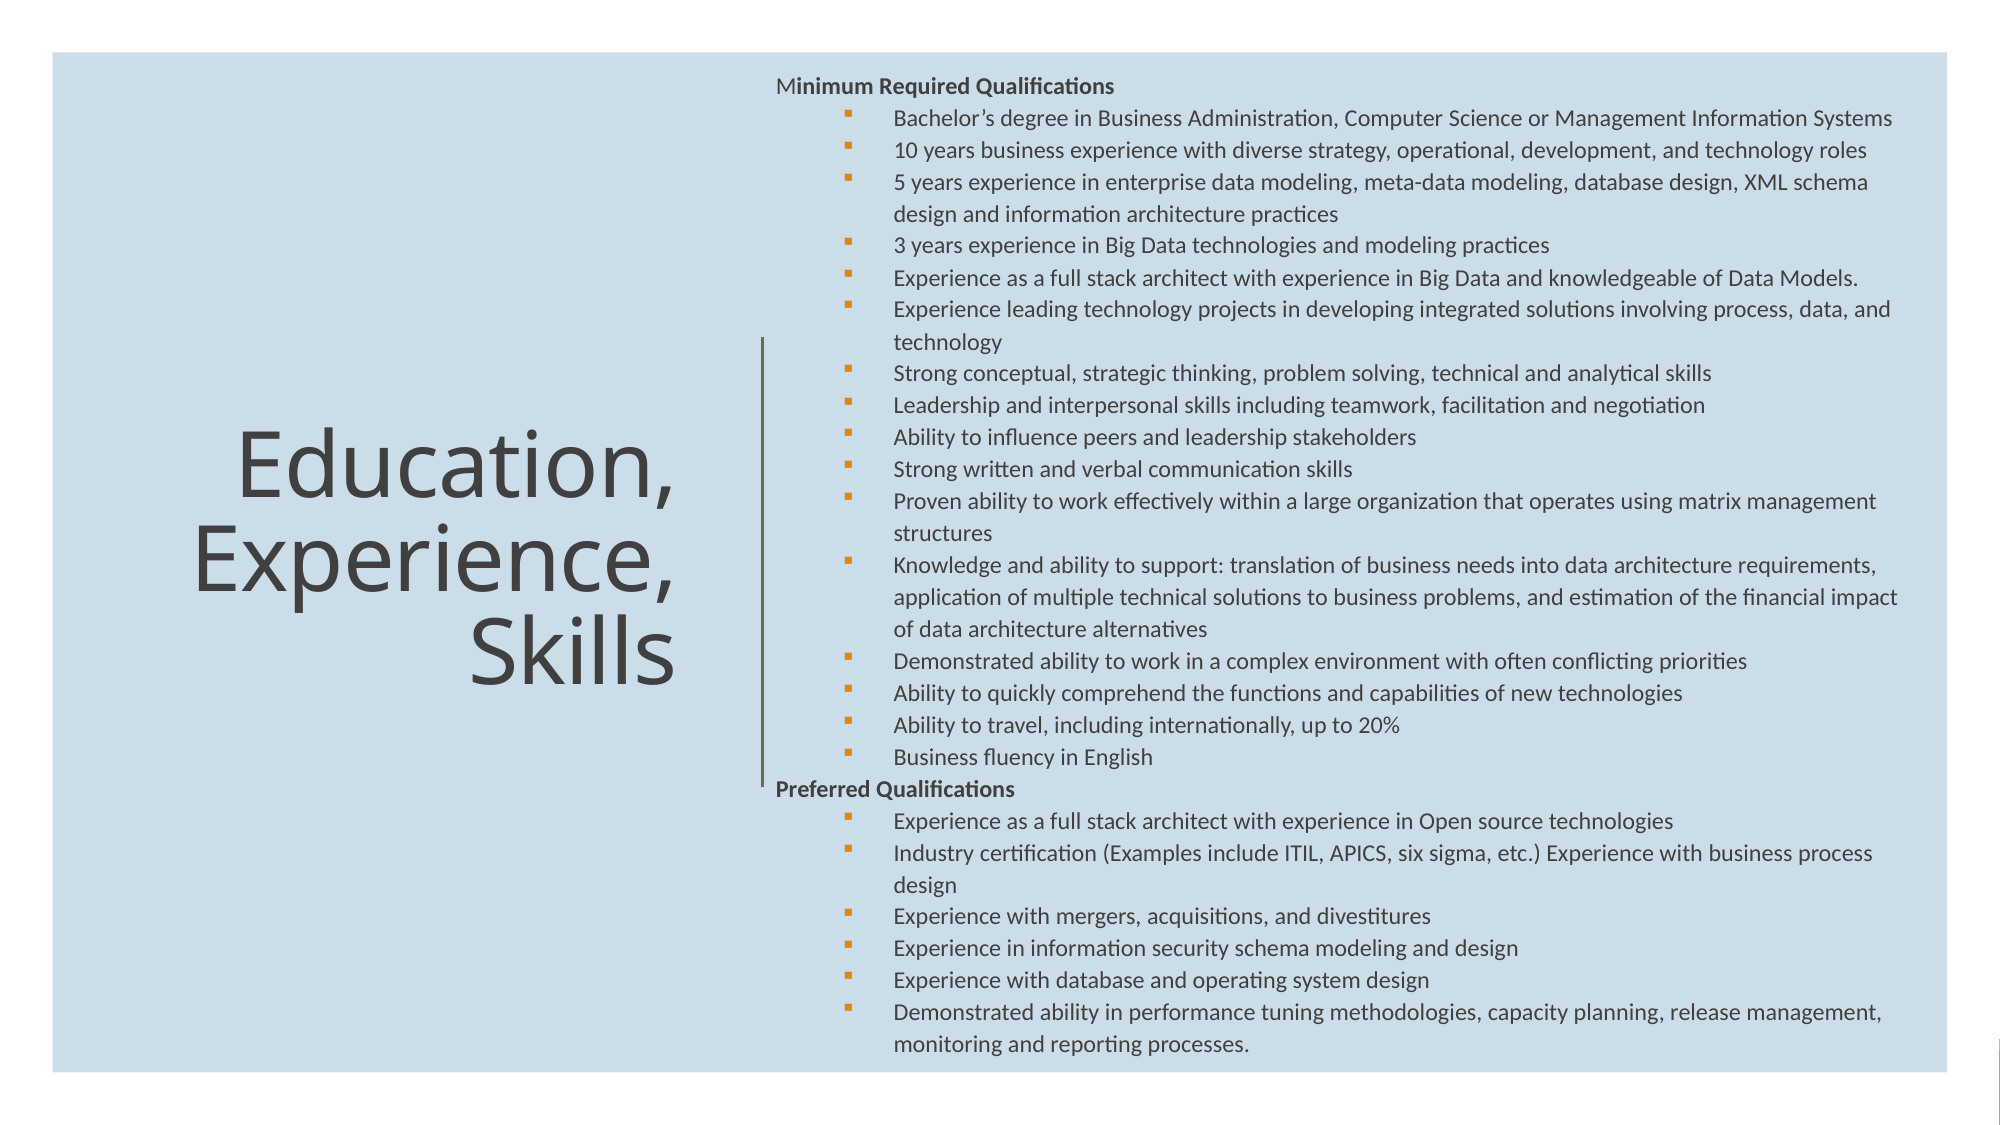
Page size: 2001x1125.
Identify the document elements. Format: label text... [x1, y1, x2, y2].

text_box Minimum Required Qualifications Bachelor’s degree in Business Administration, Computer Science or Management Information Systems 10 years business experience with diverse strategy, operational, development, and technology roles 5 years experience in enterprise data modeling, meta-data modeling, database design, XML schema design and information architecture practices 3 years experience in Big Data technologies and modeling practices Experience as a full stack architect with experience in Big Data and knowledgeable of Data Models. Experience leading technology projects in developing integrated solutions involving process, data, and technology Strong conceptual, strategic thinking, problem solving, technical and analytical skills Leadership and interpersonal skills including teamwork, facilitation and negotiation Ability to influence peers and leadership stakeholders Strong written and verbal communication skills Proven ability to work effectively within a large organization that operates using matrix management structures Knowledge and ability to support: translation of business needs into data architecture requirements, application of multiple technical solutions to business problems, and estimation of the financial impact of data architecture alternatives Demonstrated ability to work in a complex environment with often conflicting priorities Ability to quickly comprehend the functions and capabilities of new technologies Ability to travel, including internationally, up to 20% Business fluency in English Preferred Qualifications Experience as a full stack architect with experience in Open source technologies Industry certification (Examples include ITIL, APICS, six sigma, etc.) Experience with business process design Experience with mergers, acquisitions, and divestitures Experience in information security schema modeling and design Experience with database and operating system design Demonstrated ability in performance tuning methodologies, capacity planning, release management, monitoring and reporting processes. [775, 52, 1948, 1073]
text_box [0, 0, 2000, 1125]
title Education, Experience, Skills [158, 158, 693, 969]
text_box [51, 51, 1948, 1074]
